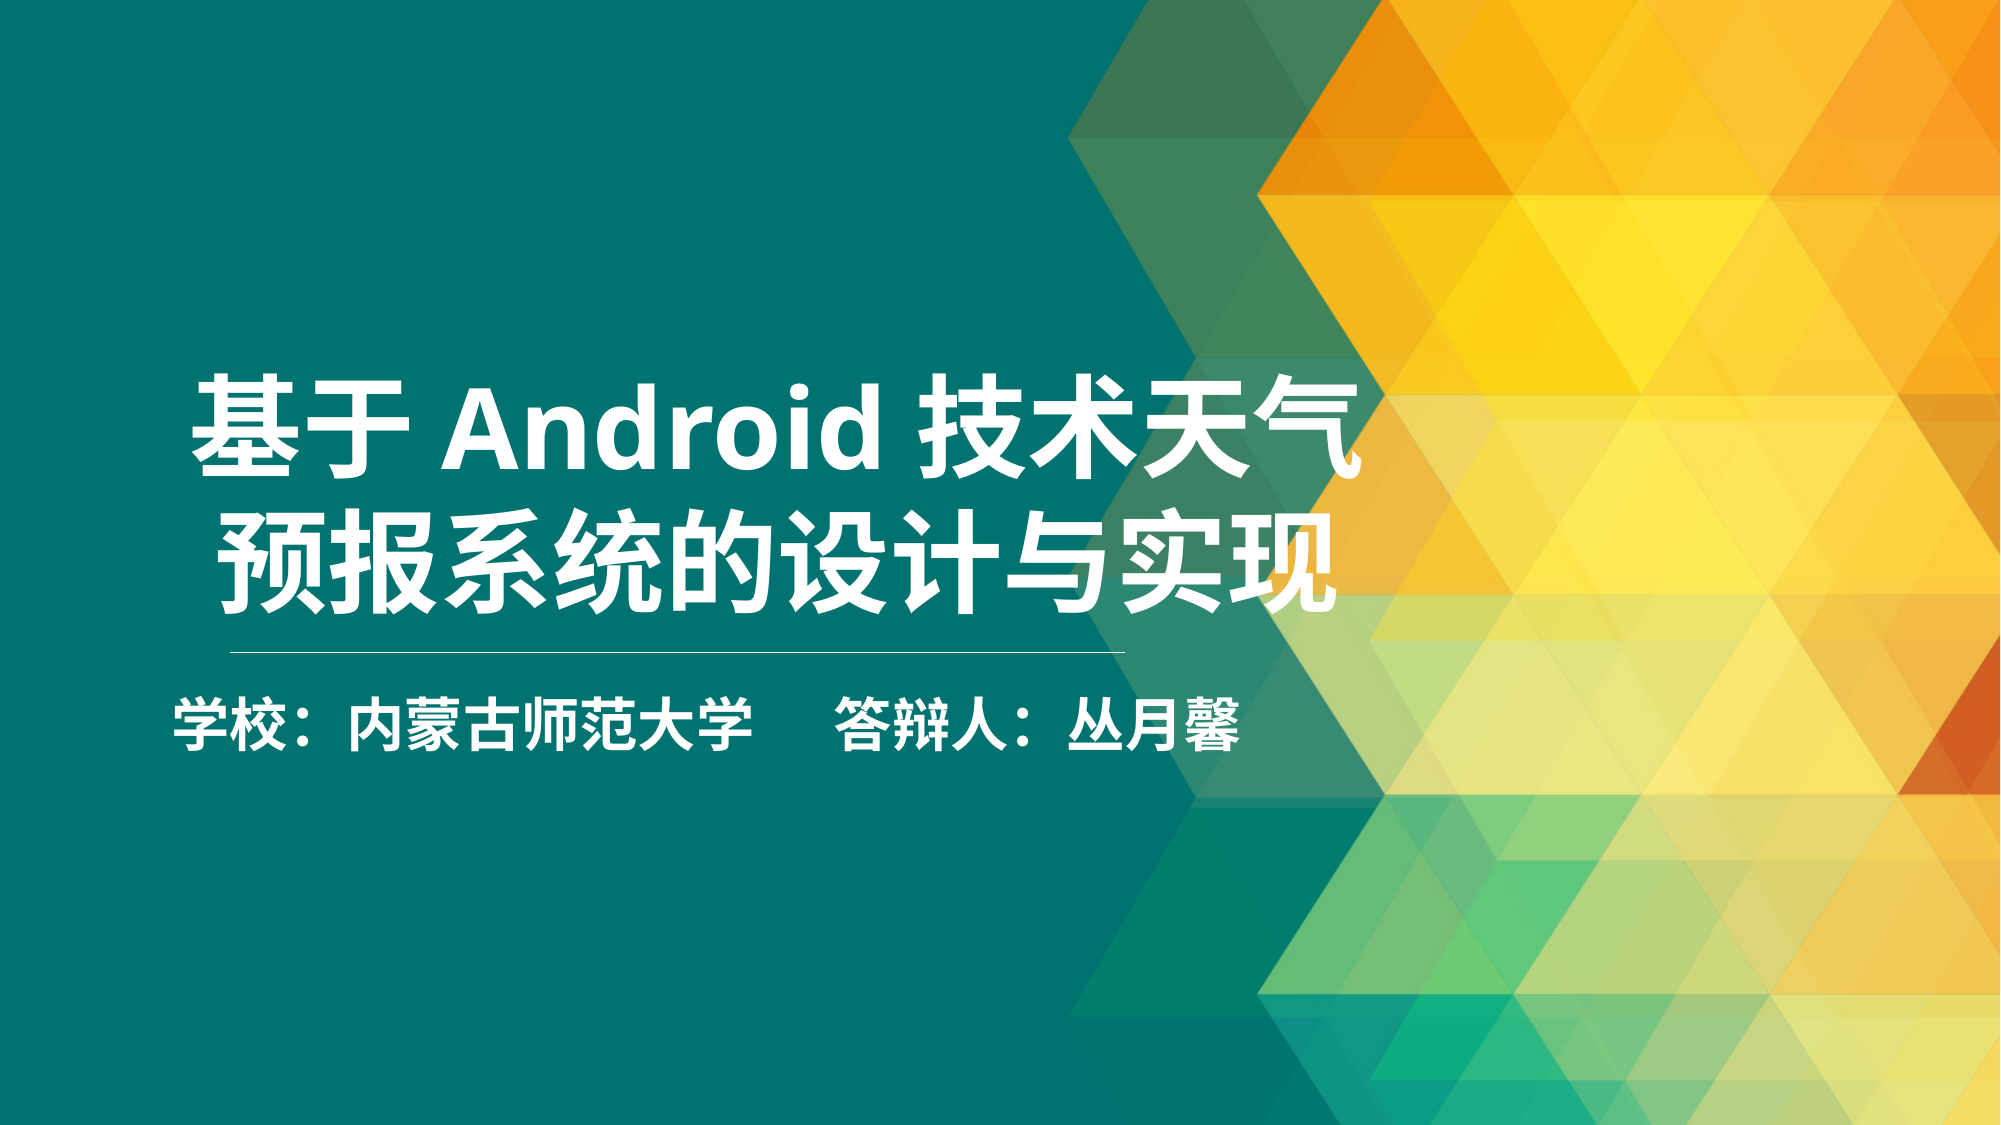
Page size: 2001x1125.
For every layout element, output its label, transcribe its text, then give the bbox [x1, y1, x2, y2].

text_box 学校：内蒙古师范大学 答辩人：丛月馨 [157, 680, 1295, 766]
picture [0, 0, 2001, 1125]
text_box 基于Android技术天气预报系统的设计与实现 [135, 349, 1420, 635]
